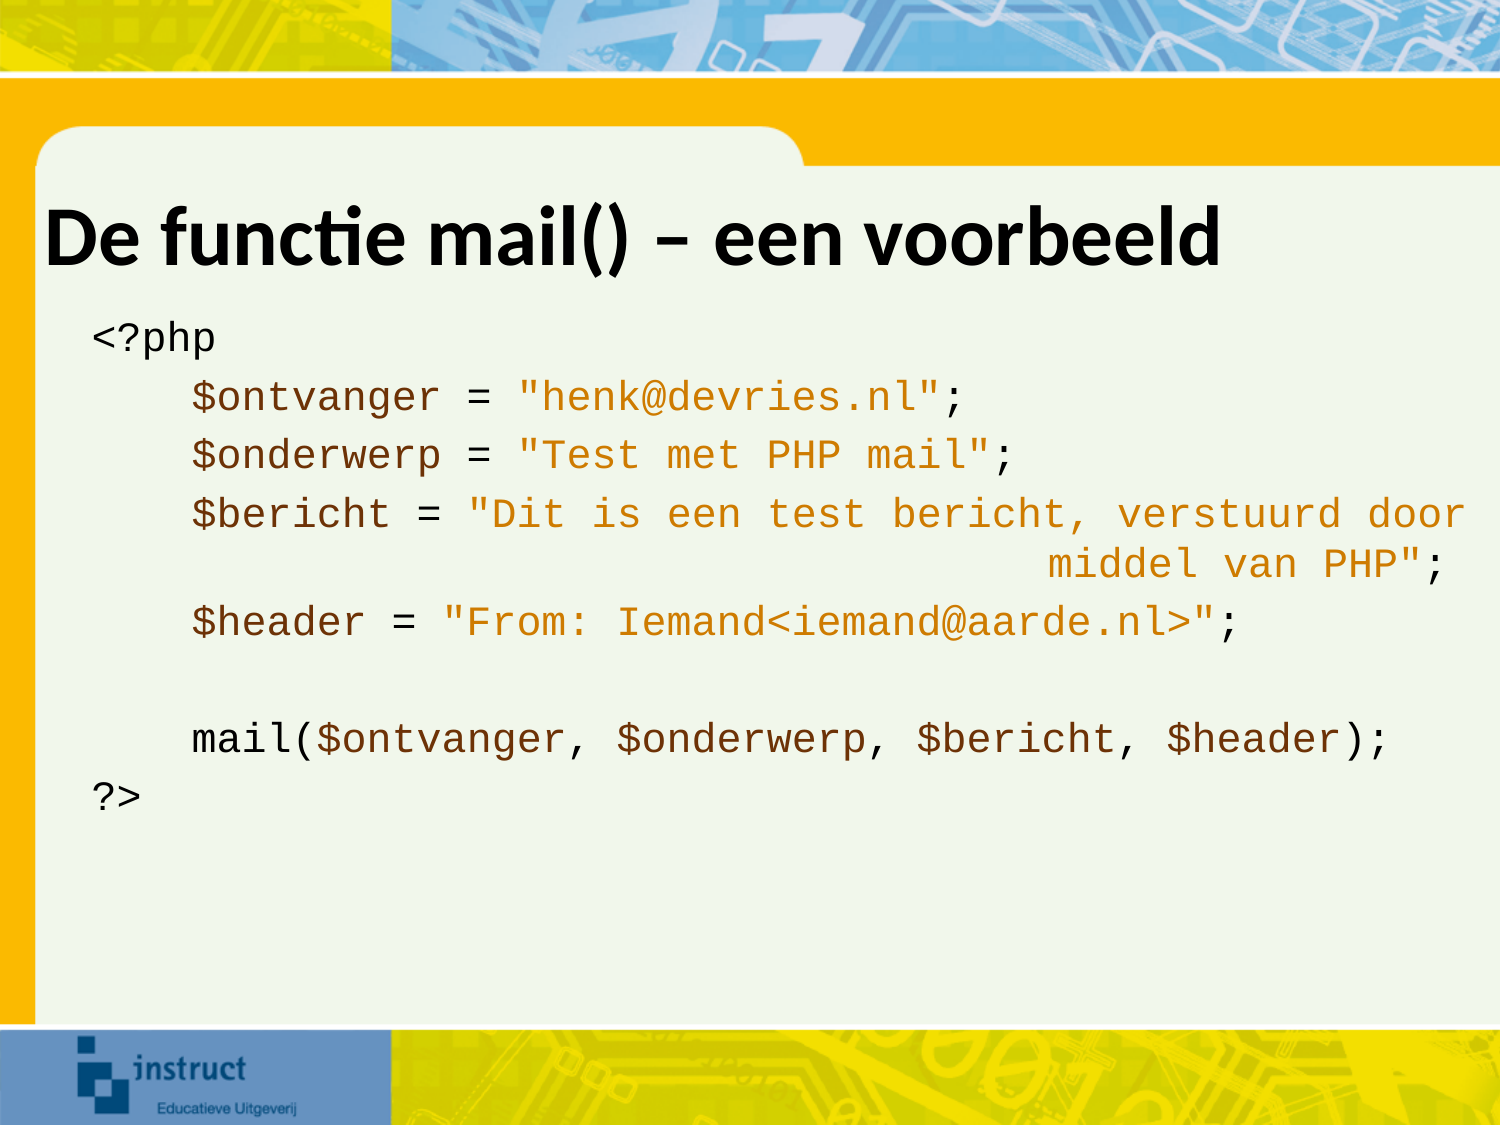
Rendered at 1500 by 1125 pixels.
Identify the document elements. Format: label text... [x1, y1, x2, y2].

picture [0, 0, 1500, 1125]
list <?php $ontvanger = "henk@devries.nl"; $onderwerp = "Test met PHP mail"; $bericht = "Dit is een test bericht, verstuurd door middel van PHP"; $header = "From: Iemand<iemand@aarde.nl>"; mail($ontvanger, $onderwerp, $bericht, $header); ?> [76, 302, 1500, 1005]
title De functie mail() – een voorbeeld [29, 172, 1471, 291]
